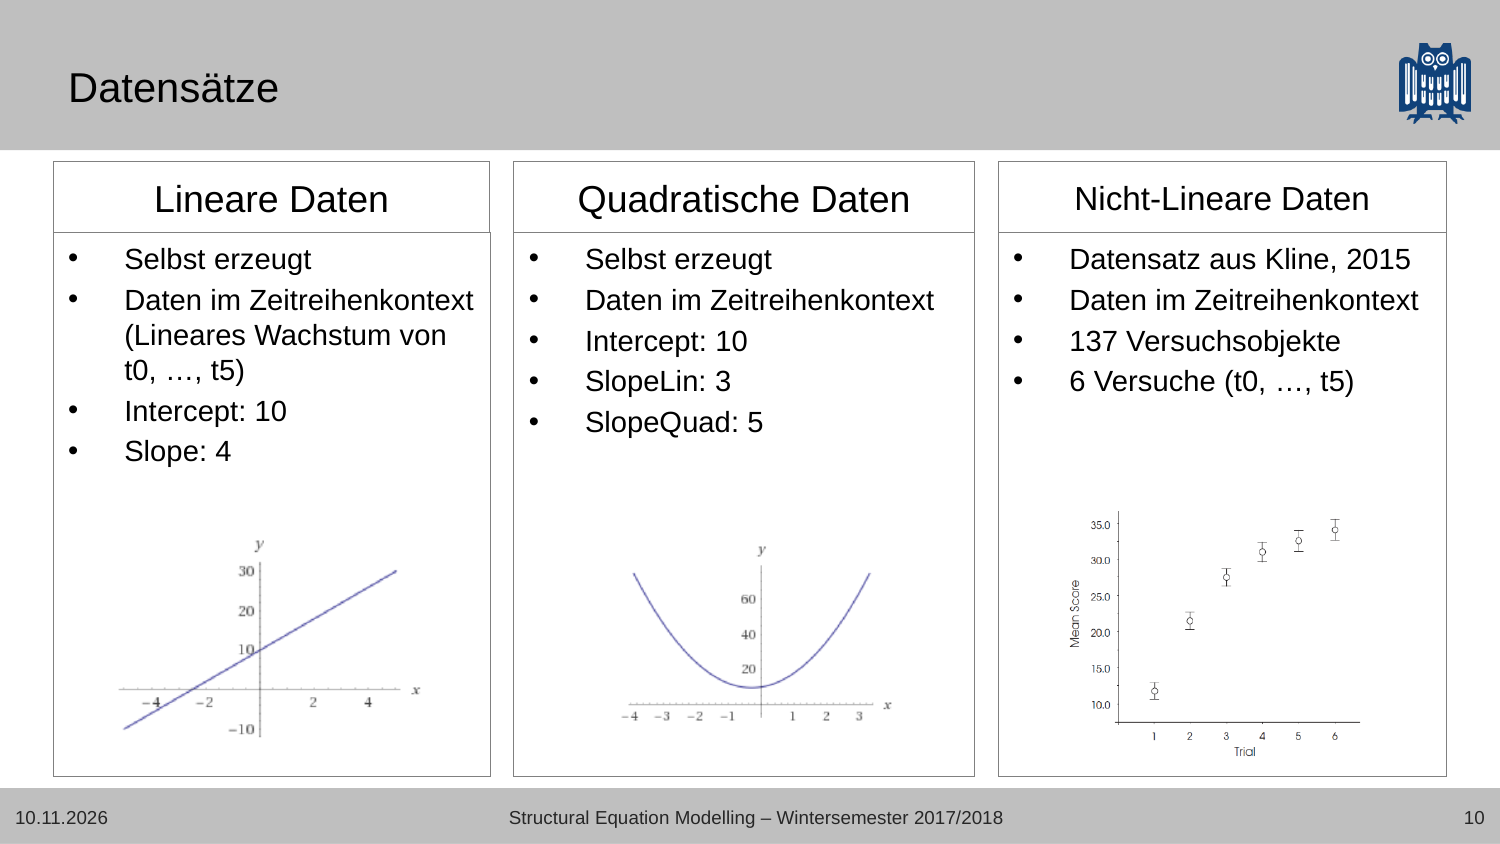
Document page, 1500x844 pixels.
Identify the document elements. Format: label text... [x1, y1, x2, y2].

list Quadratische Daten [513, 161, 975, 232]
footer Structural Equation Modelling – Wintersemester 2017/2018 [159, 798, 1353, 836]
slide_number 10 [1364, 798, 1500, 836]
title Datensätze [53, 33, 1317, 139]
list Datensatz aus Kline, 2015 Daten im Zeitreihenkontext 137 Versuchsobjekte 6 Versuche (t0, …, t5) [998, 233, 1447, 777]
list Nicht-Lineare Daten [998, 161, 1447, 233]
list Lineare Daten [53, 161, 490, 232]
picture [111, 539, 427, 751]
picture [1399, 43, 1471, 124]
picture [611, 539, 900, 734]
picture [1048, 499, 1397, 766]
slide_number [0, 798, 136, 836]
